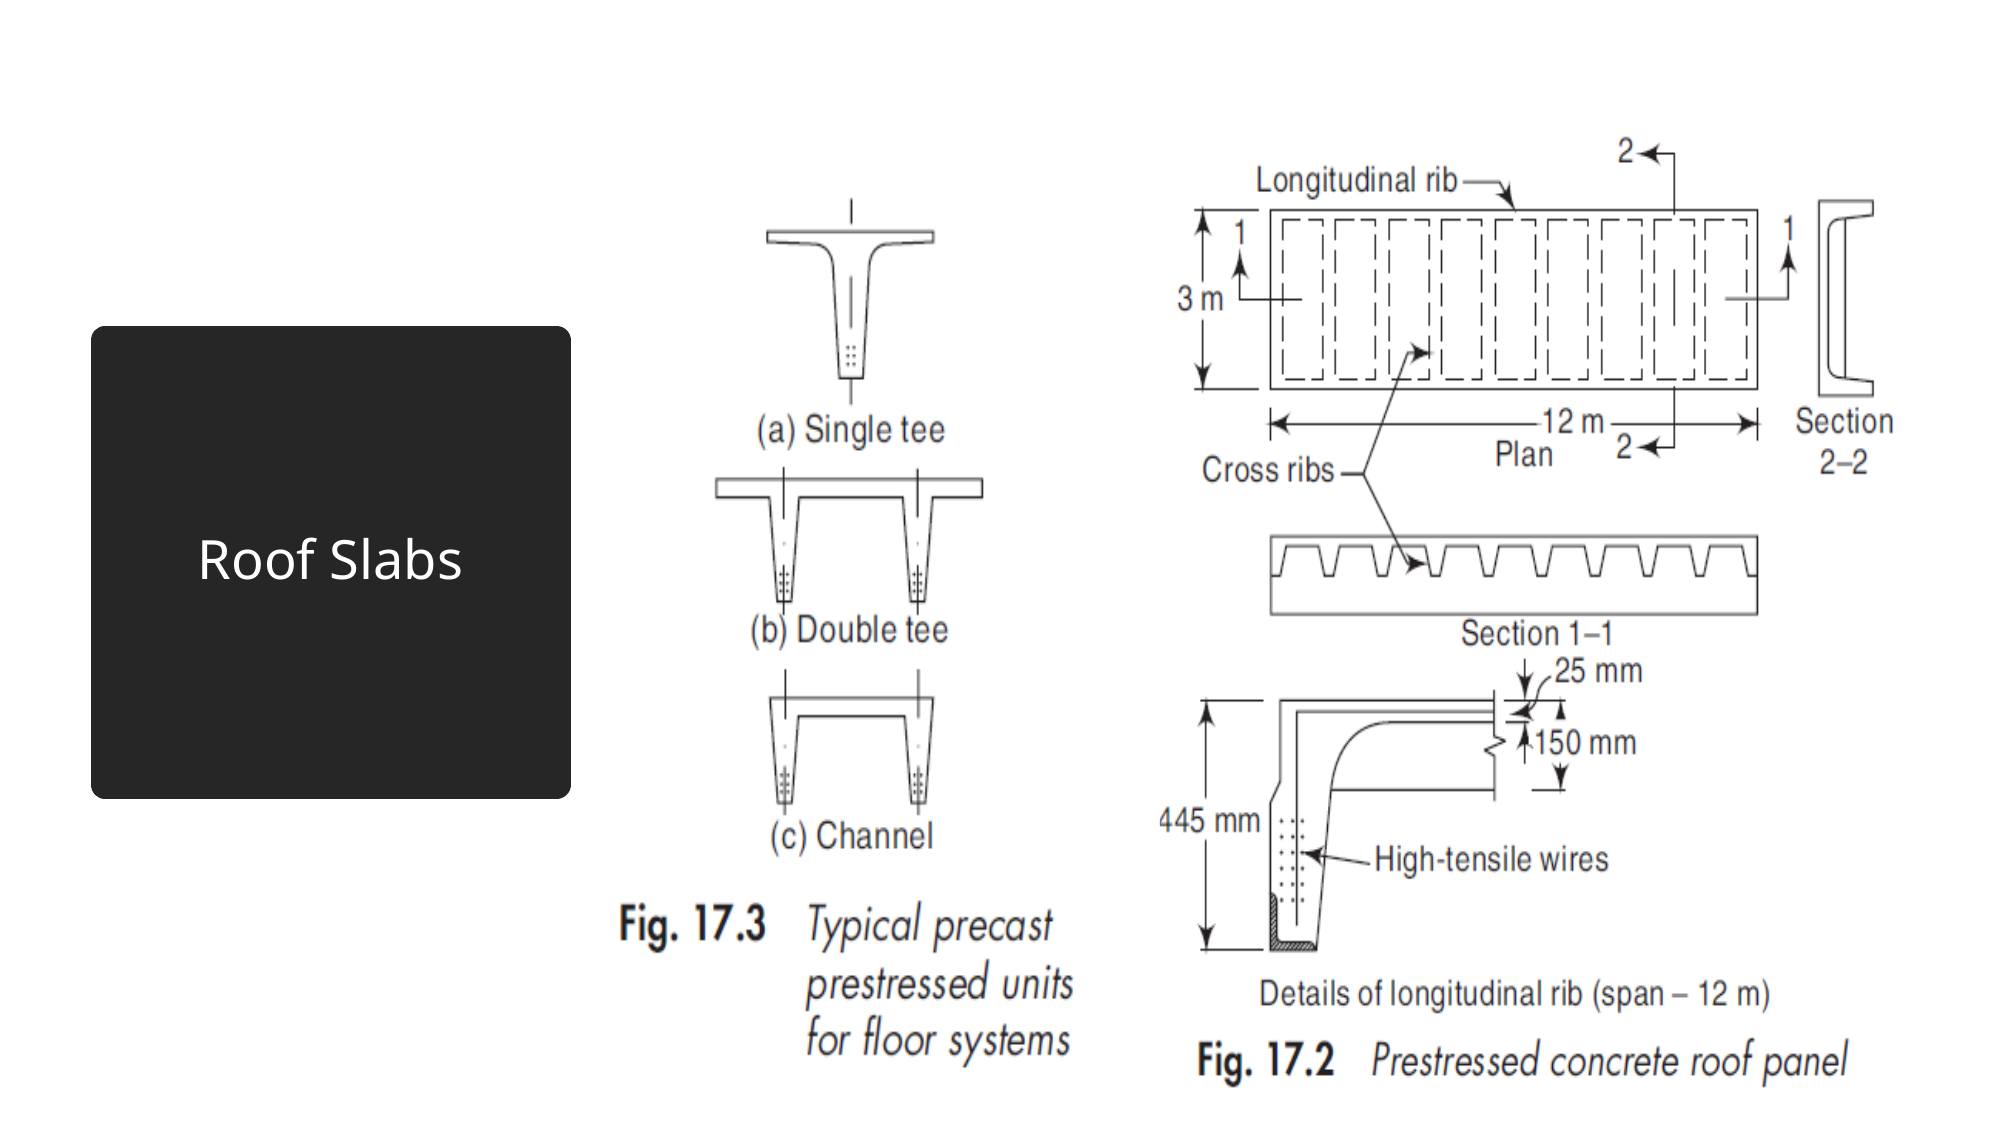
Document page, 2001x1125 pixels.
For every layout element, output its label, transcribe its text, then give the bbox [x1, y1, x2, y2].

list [1159, 119, 1944, 1103]
title Roof Slabs [105, 340, 557, 785]
picture [615, 158, 1152, 1094]
